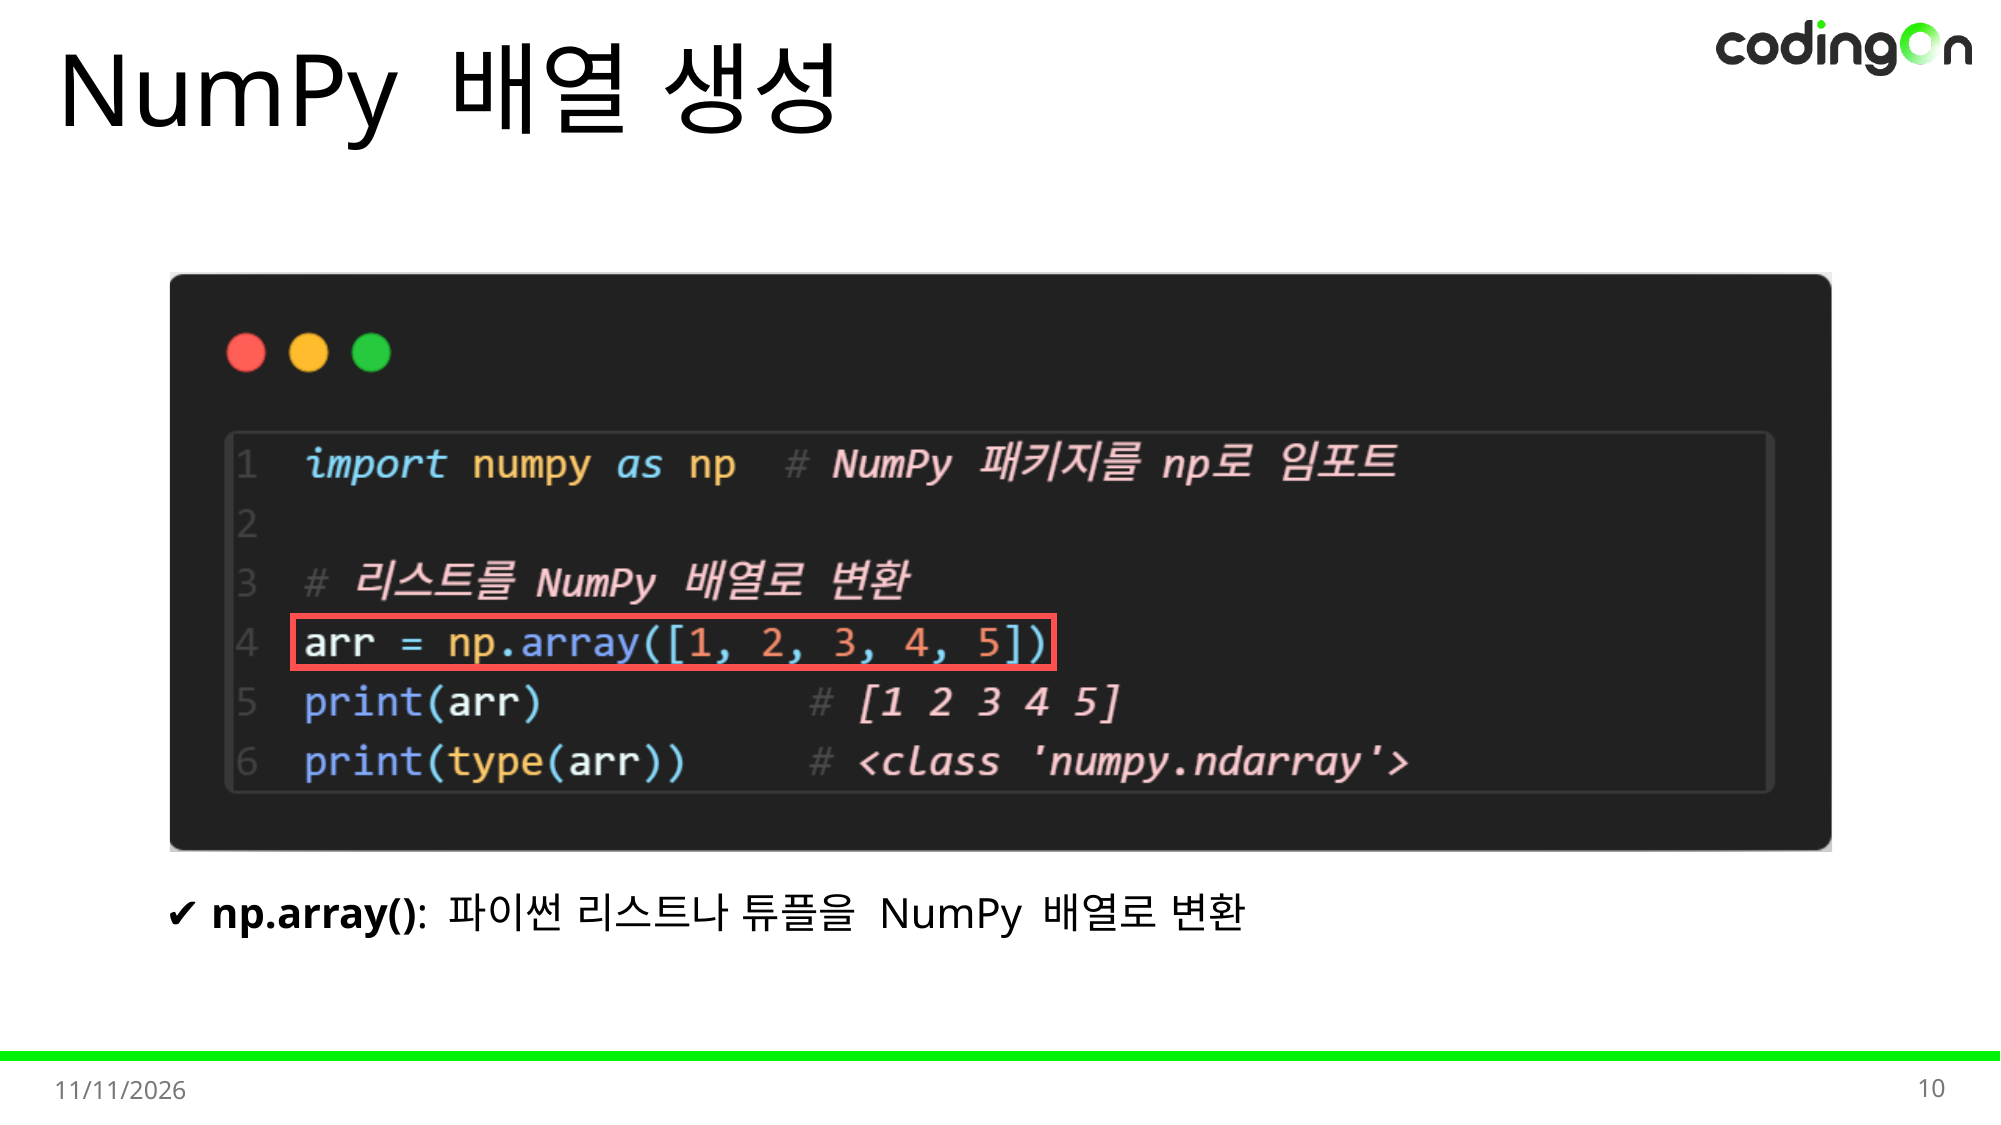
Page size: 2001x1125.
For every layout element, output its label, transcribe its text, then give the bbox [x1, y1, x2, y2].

picture [1767, 20, 1972, 76]
title NumPy 배열 생성 [41, 0, 1767, 188]
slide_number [39, 1061, 490, 1122]
text_box ✔️ np.array(): 파이썬 리스트나 튜플을 NumPy 배열로 변환 [150, 855, 1833, 945]
picture [169, 272, 1833, 853]
slide_number 10 [1510, 1059, 1961, 1120]
